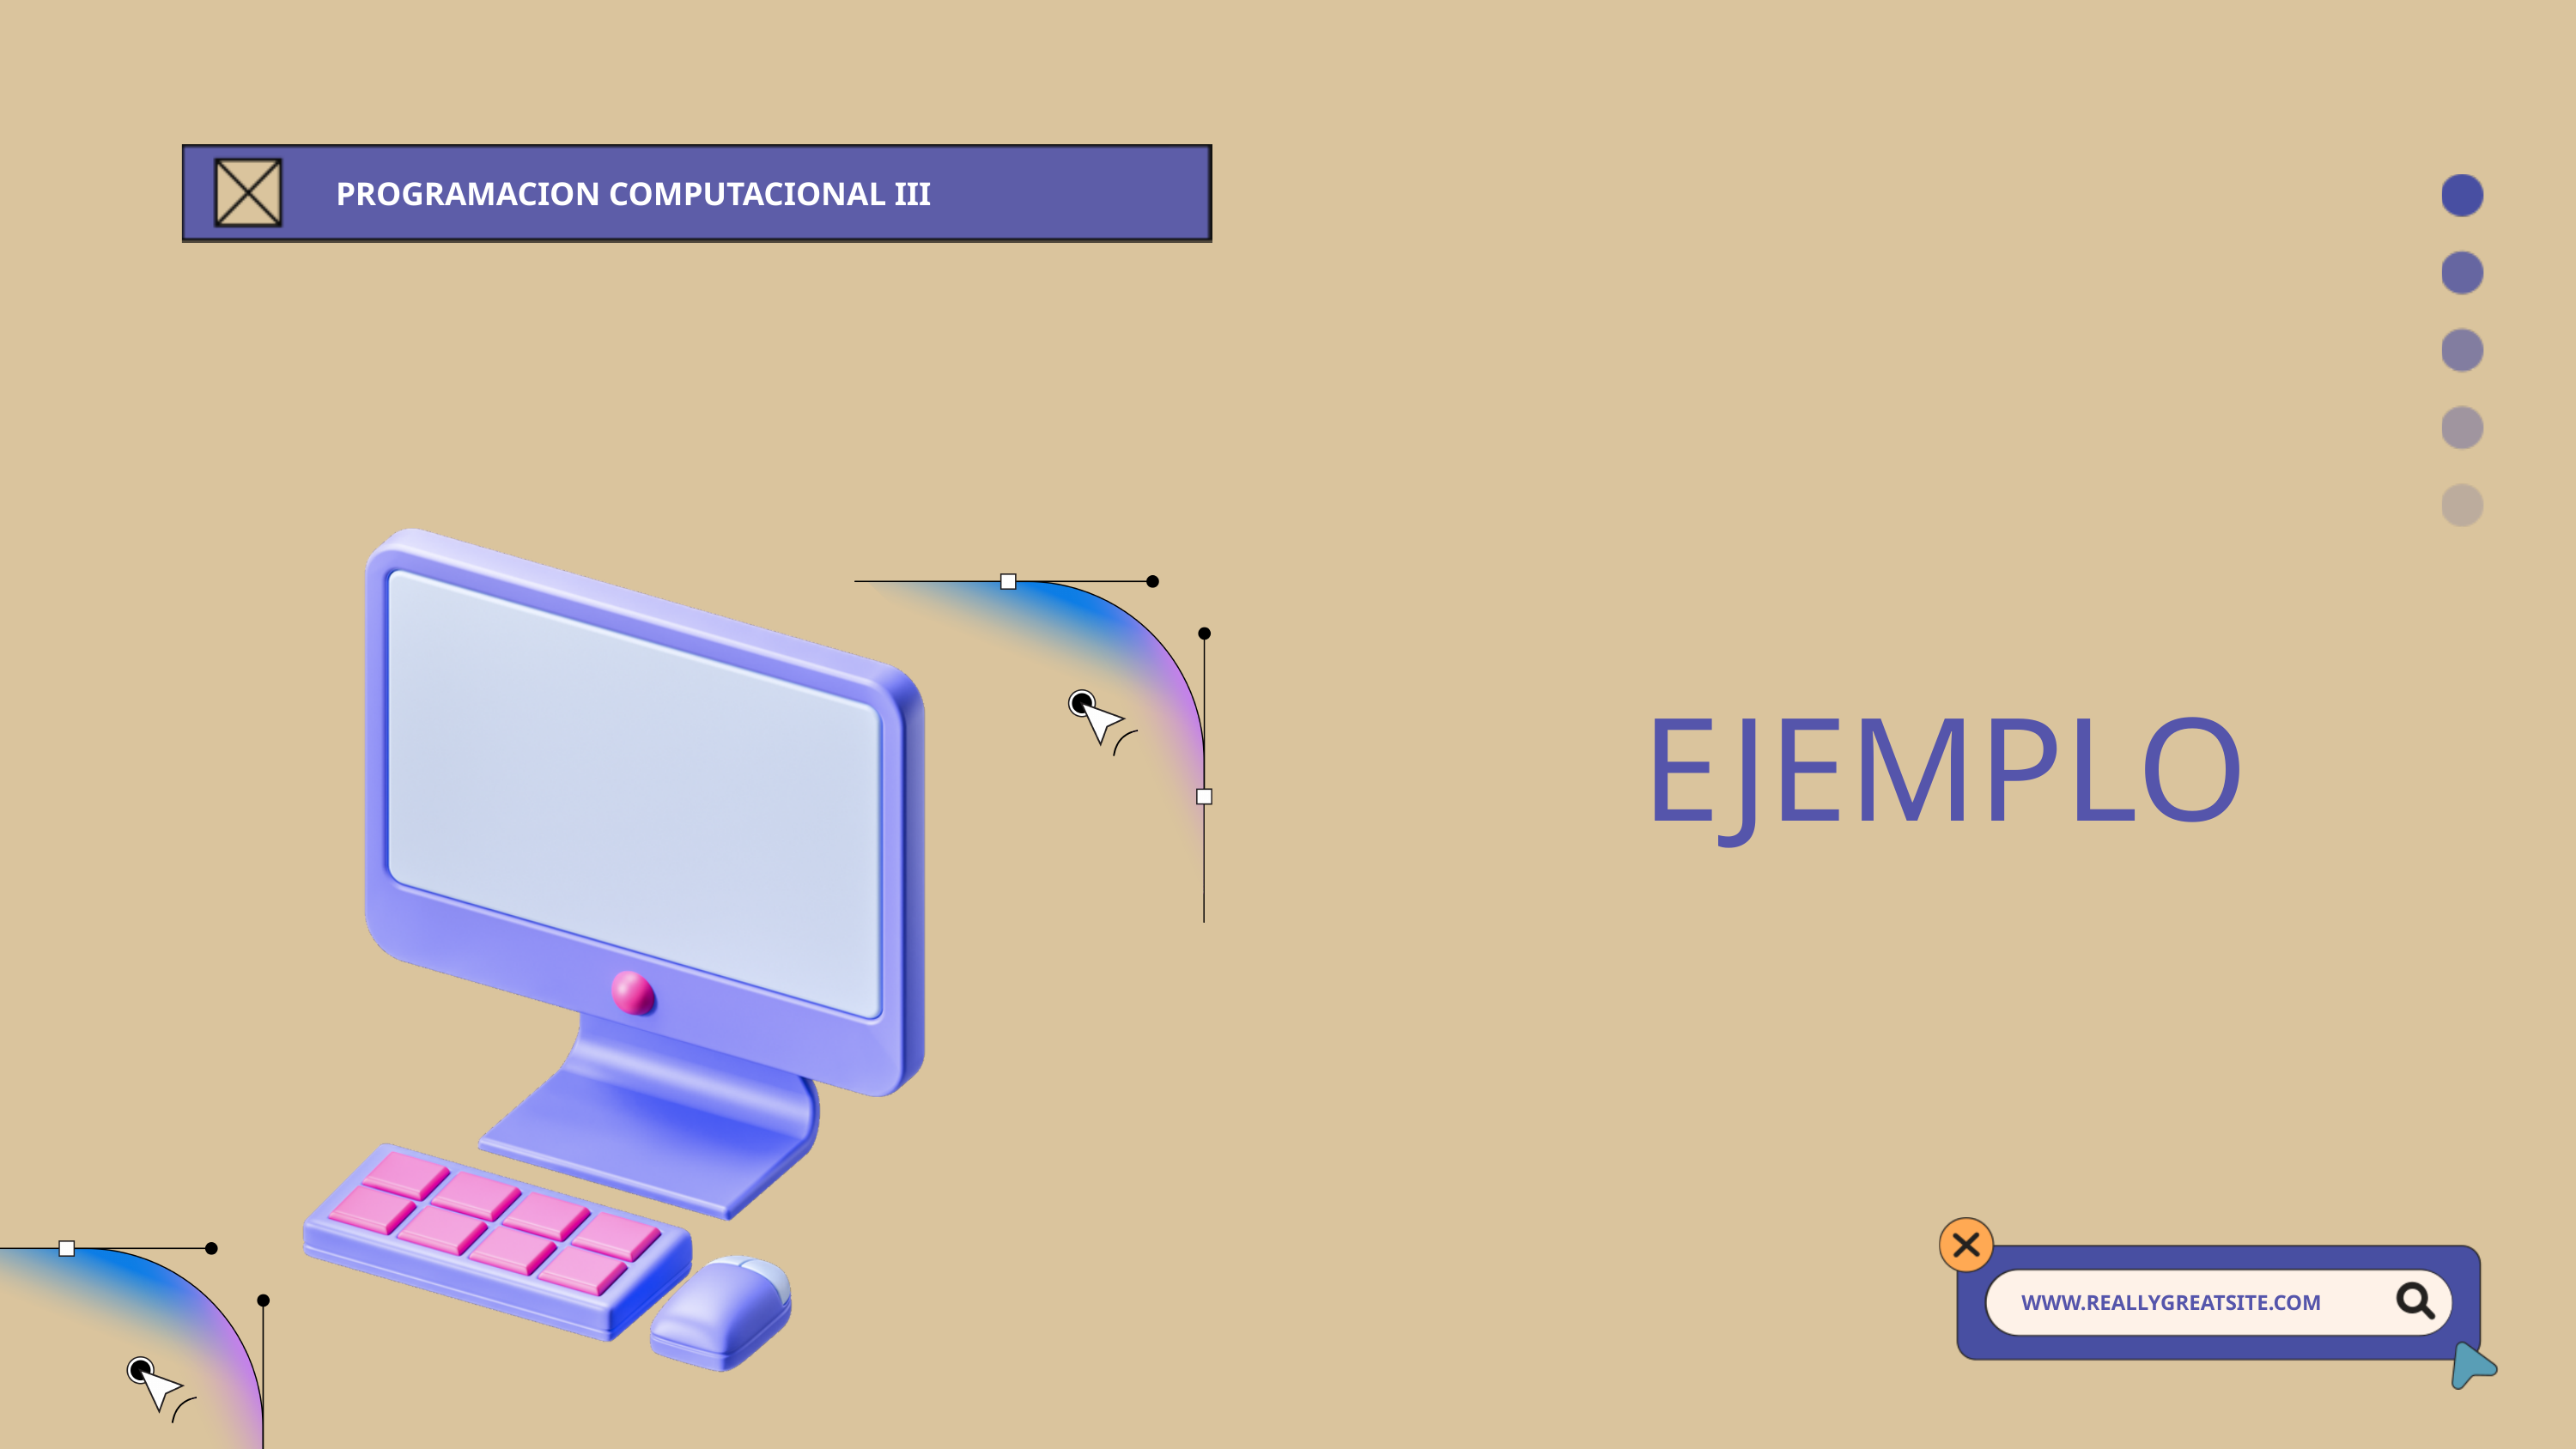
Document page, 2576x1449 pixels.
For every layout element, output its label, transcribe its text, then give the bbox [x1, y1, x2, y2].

text_box EJEMPLO [1288, 706, 2576, 851]
text_box [2441, 174, 2484, 529]
text_box [1939, 1217, 2499, 1390]
text_box [0, 1240, 271, 1449]
text_box PROGRAMACION COMPUTACIONAL III [336, 180, 1034, 212]
text_box [181, 144, 1212, 243]
text_box [297, 528, 927, 1373]
text_box [854, 573, 1212, 923]
text_box WWW.REALLYGREATSITE.COM [2021, 1294, 2381, 1315]
